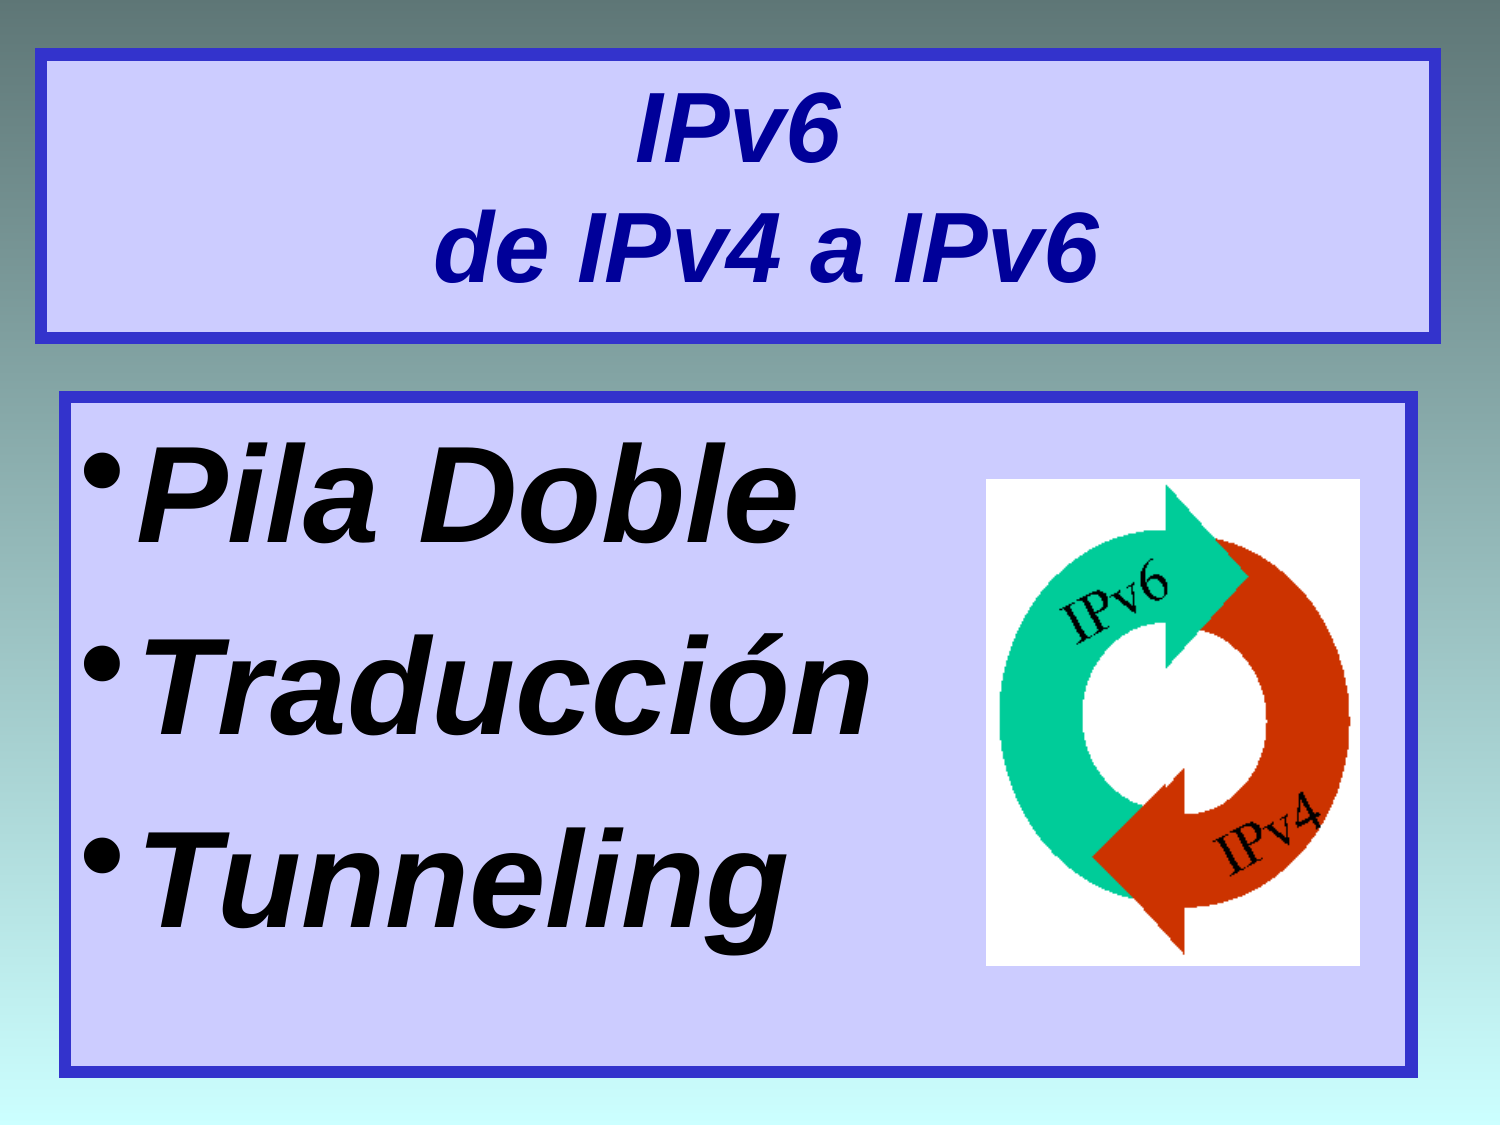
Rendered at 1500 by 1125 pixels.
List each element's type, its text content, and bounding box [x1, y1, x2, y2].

picture [985, 479, 1360, 966]
list Pila Doble Traducción Tunneling [64, 396, 1412, 1073]
title IPv6 de IPv4 a IPv6 [40, 54, 1436, 339]
